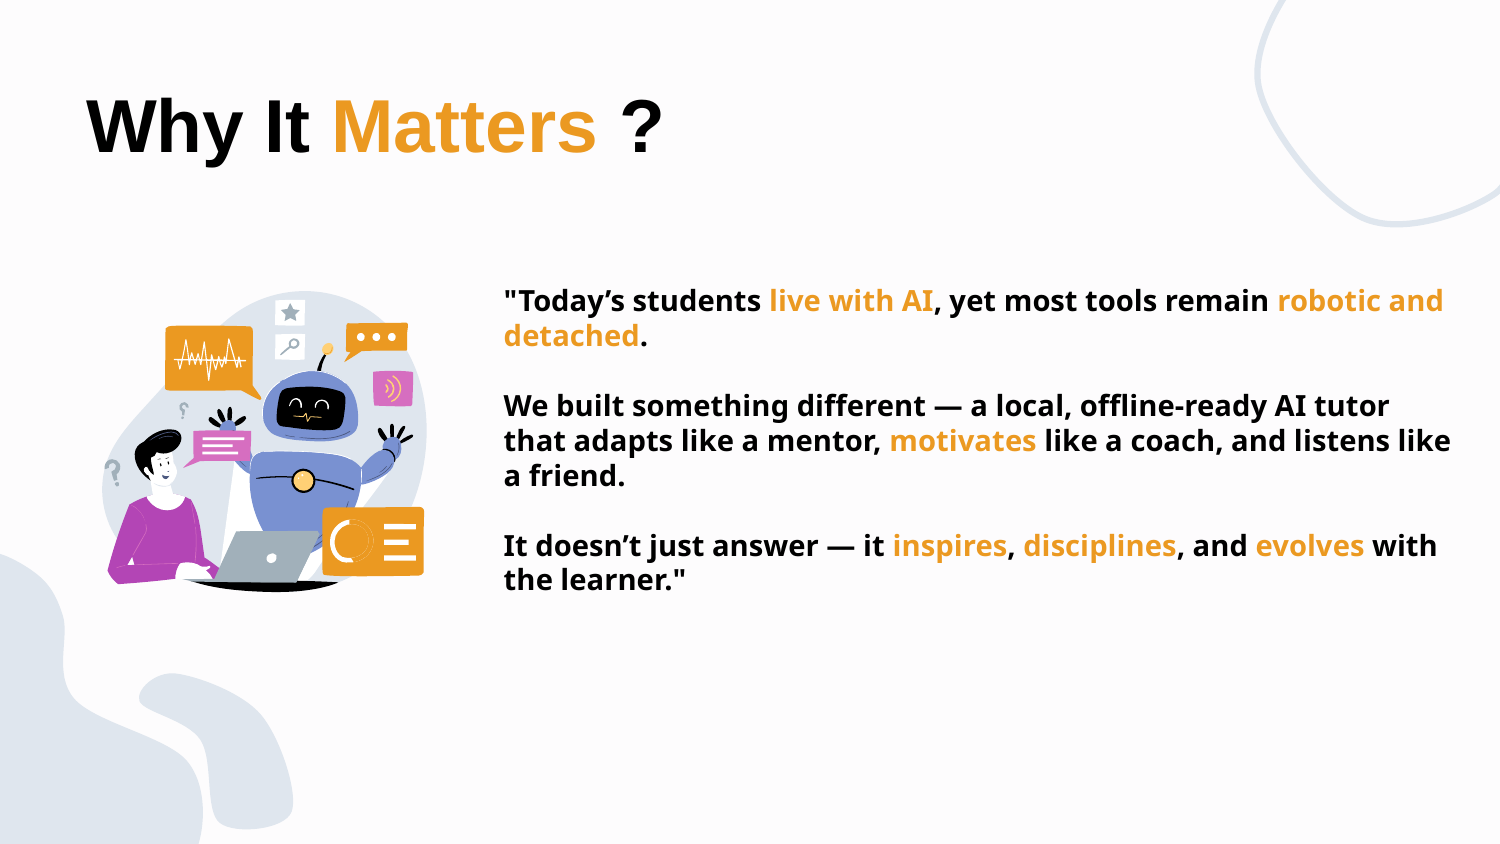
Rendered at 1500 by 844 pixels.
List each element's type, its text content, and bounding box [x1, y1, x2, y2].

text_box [96, 290, 434, 593]
text_box Why It Matters ? [71, 69, 907, 175]
text_box "Today’s students live with AI, yet most tools remain robotic and detached. We built something different — a local, offline-ready AI tutor that adapts like a mentor, motivates like a coach, and listens like a friend. It doesn’t just answer — it inspires, disciplines, and evolves with the learner." [489, 274, 1471, 605]
